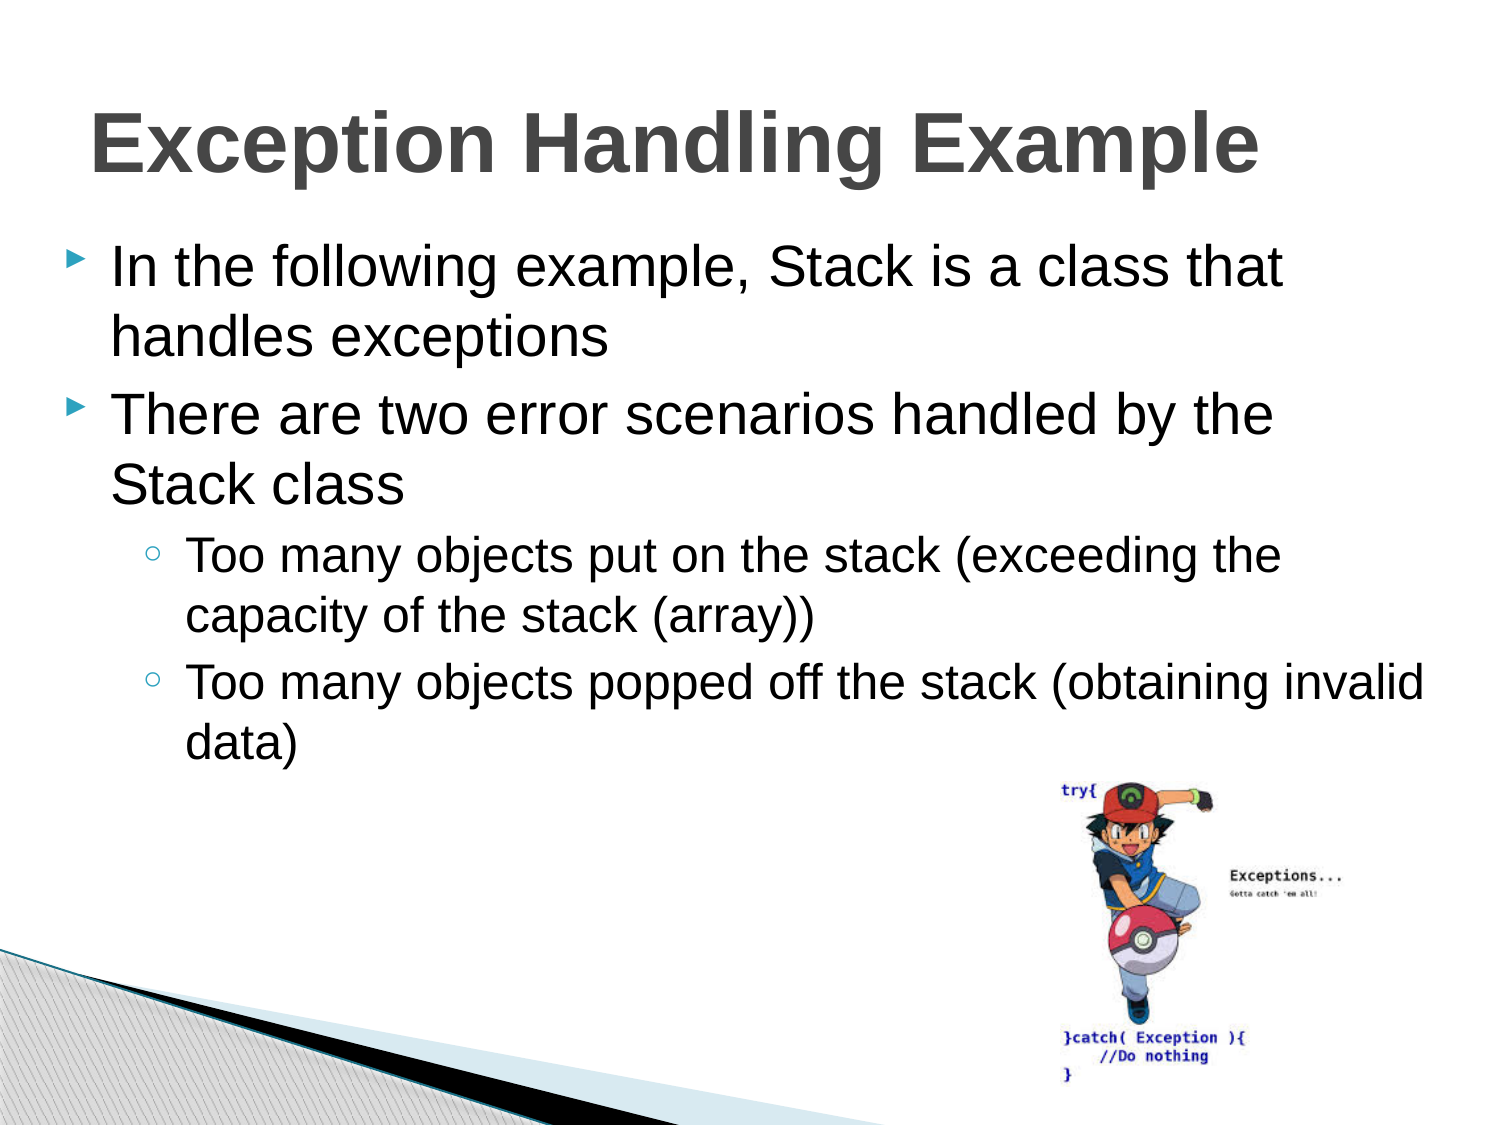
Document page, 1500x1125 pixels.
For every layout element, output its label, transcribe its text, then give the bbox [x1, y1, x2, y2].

title Exception Handling Example [75, 45, 1425, 220]
picture [1060, 781, 1346, 1087]
list In the following example, Stack is a class that handles exceptions There are two error scenarios handled by the Stack class Too many objects put on the stack (exceeding the capacity of the stack (array)) Too many objects popped off the stack (obtaining invalid data) [48, 220, 1449, 930]
